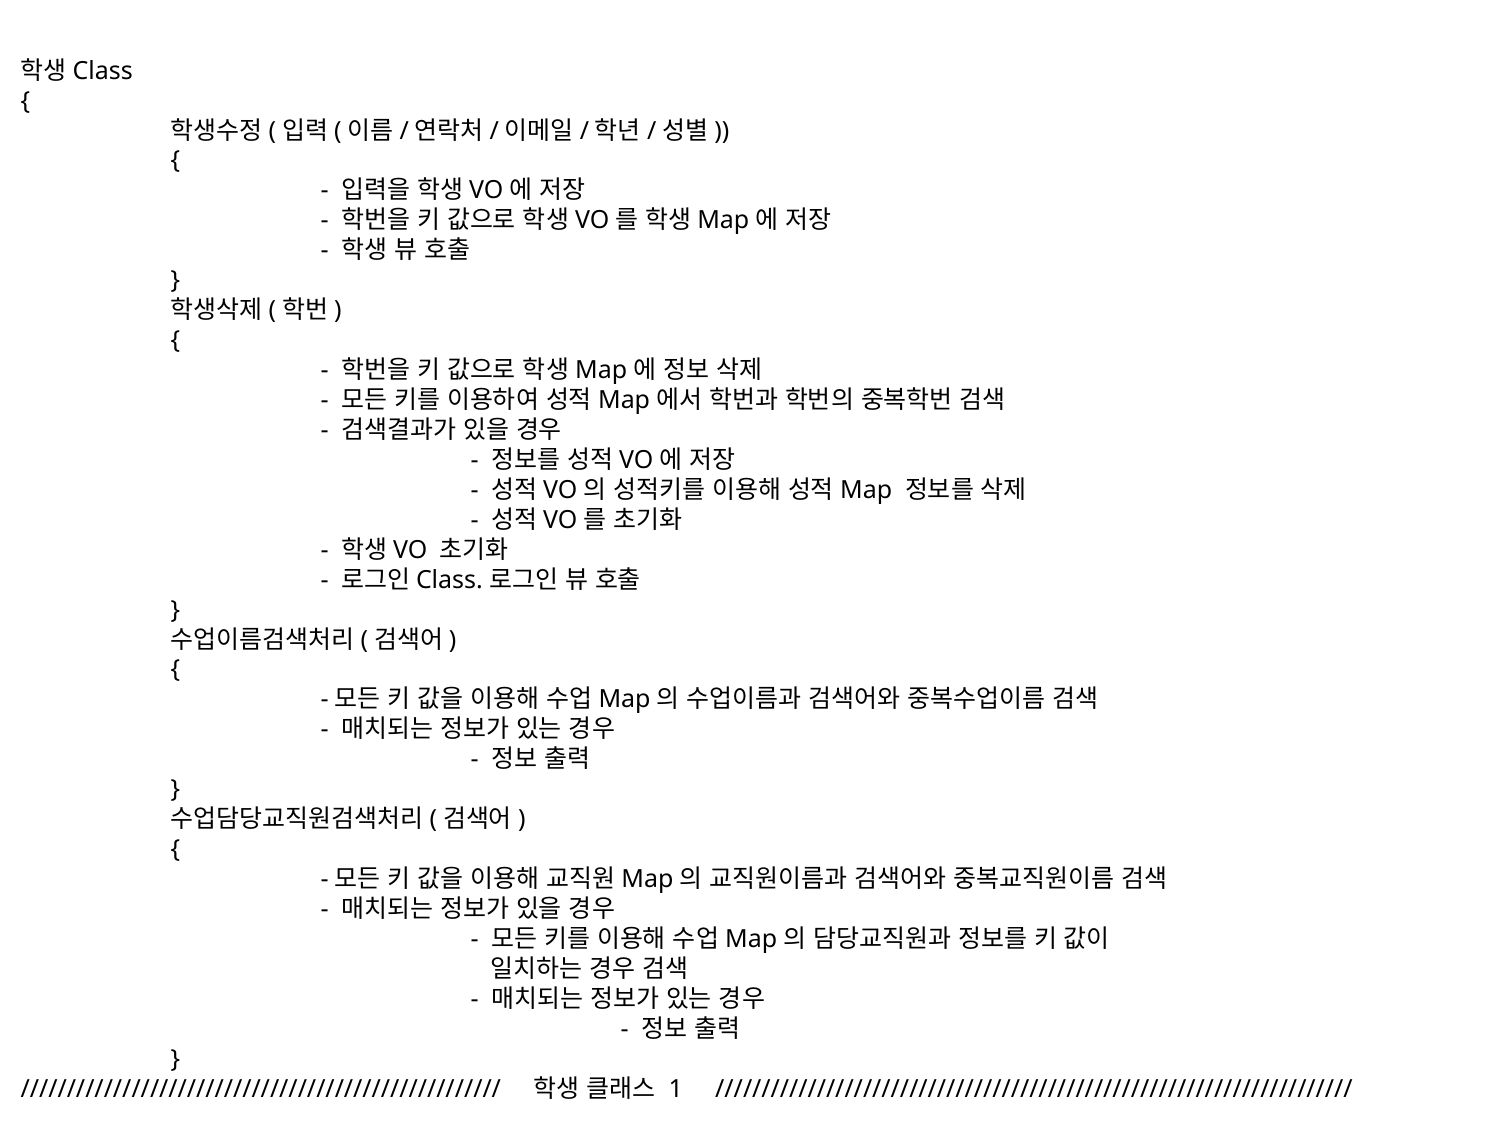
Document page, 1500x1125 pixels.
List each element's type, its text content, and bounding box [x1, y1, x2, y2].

text_box 학생Class { 학생수정(입력(이름/연락처/이메일/학년/성별)) { - 입력을 학생VO에 저장 - 학번을 키 값으로 학생VO를 학생Map에 저장 - 학생 뷰 호출 } 학생삭제(학번) { - 학번을 키 값으로 학생Map에 정보 삭제 - 모든 키를 이용하여 성적Map에서 학번과 학번의 중복학번 검색 - 검색결과가 있을 경우 - 정보를 성적VO에 저장 - 성적VO의 성적키를 이용해 성적Map 정보를 삭제 - 성적VO를 초기화 - 학생VO 초기화 - 로그인Class.로그인 뷰 호출 } 수업이름검색처리(검색어) { -모든 키 값을 이용해 수업Map의 수업이름과 검색어와 중복수업이름 검색 - 매치되는 정보가 있는 경우 - 정보 출력 } 수업담당교직원검색처리(검색어) { -모든 키 값을 이용해 교직원Map의 교직원이름과 검색어와 중복교직원이름 검색 - 매치되는 정보가 있을 경우 - 모든 키를 이용해 수업Map의 담당교직원과 정보를 키 값이 일치하는 경우 검색 - 매치되는 정보가 있는 경우 - 정보 출력 } //////////////////////////////////////////////////// 학생 클래스 1 ///////////////////////////////////////////////////////////////////// [5, 46, 1500, 1110]
